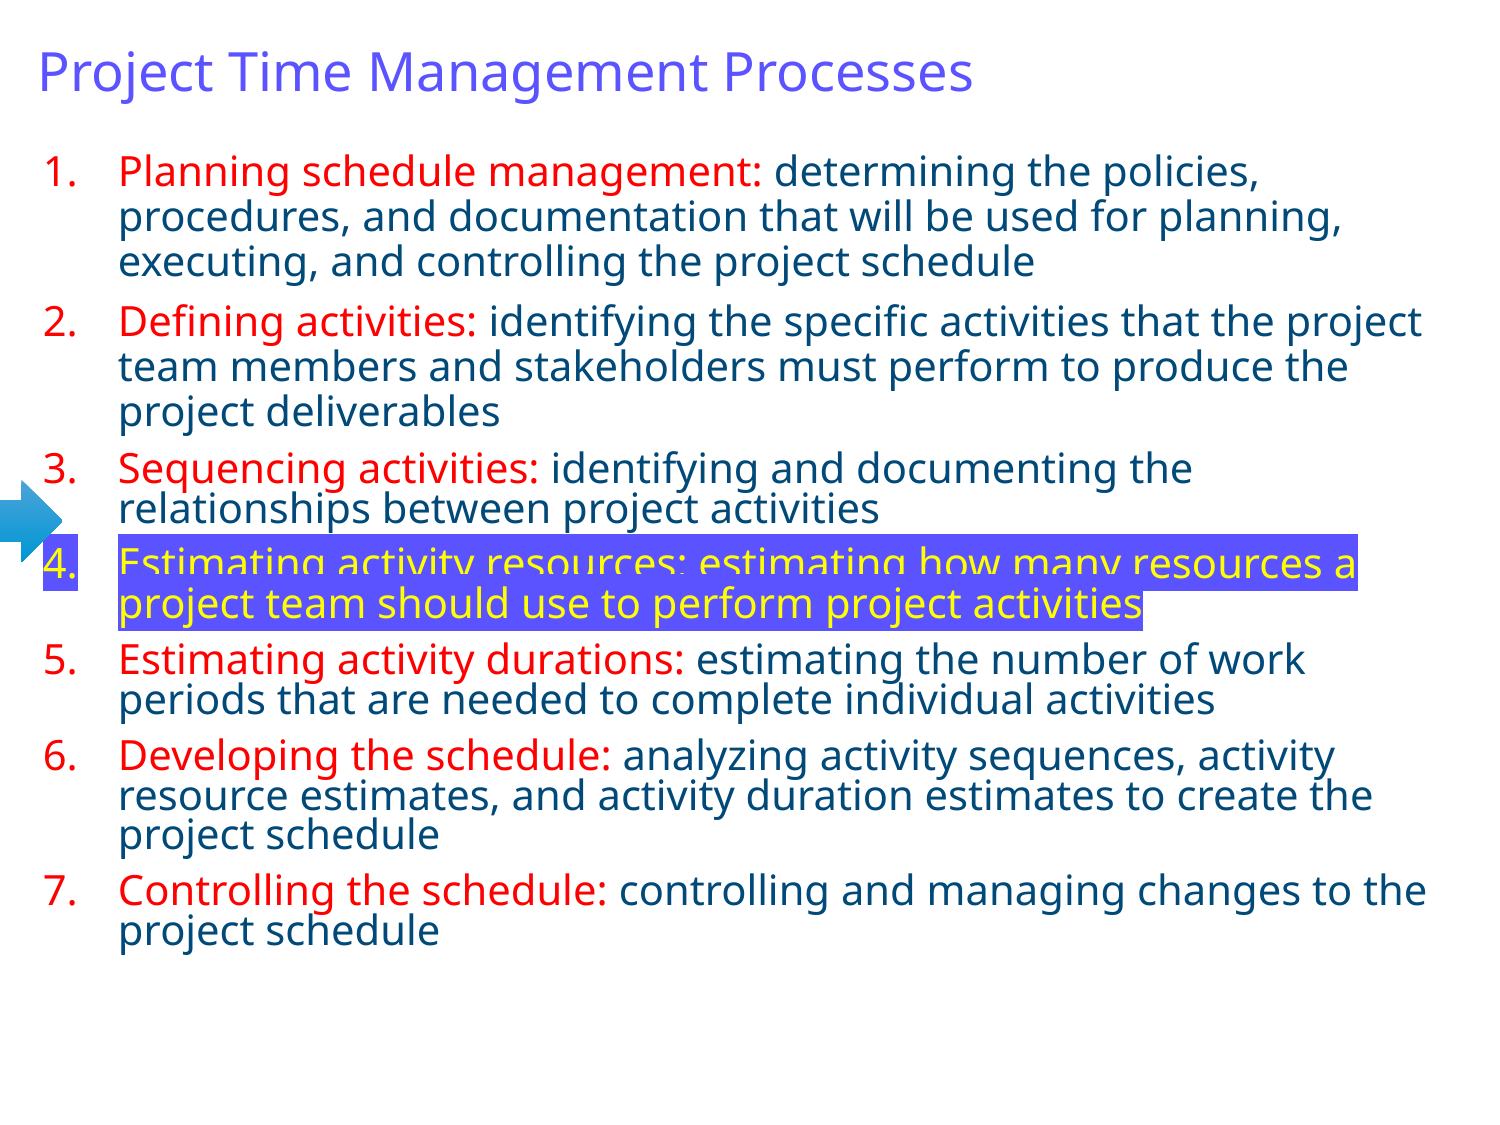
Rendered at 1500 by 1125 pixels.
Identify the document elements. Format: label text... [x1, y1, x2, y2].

title Project Time Management Processes [37, 45, 1463, 138]
list Planning schedule management: determining the policies, procedures, and documentation that will be used for planning, executing, and controlling the project schedule Defining activities: identifying the specific activities that the project team members and stakeholders must perform to produce the project deliverables Sequencing activities: identifying and documenting the relationships between project activities Estimating activity resources: estimating how many resources a project team should use to perform project activities Estimating activity durations: estimating the number of work periods that are needed to complete individual activities Developing the schedule: analyzing activity sequences, activity resource estimates, and activity duration estimates to create the project schedule Controlling the schedule: controlling and managing changes to the project schedule [24, 149, 1450, 963]
text_box [0, 479, 63, 563]
